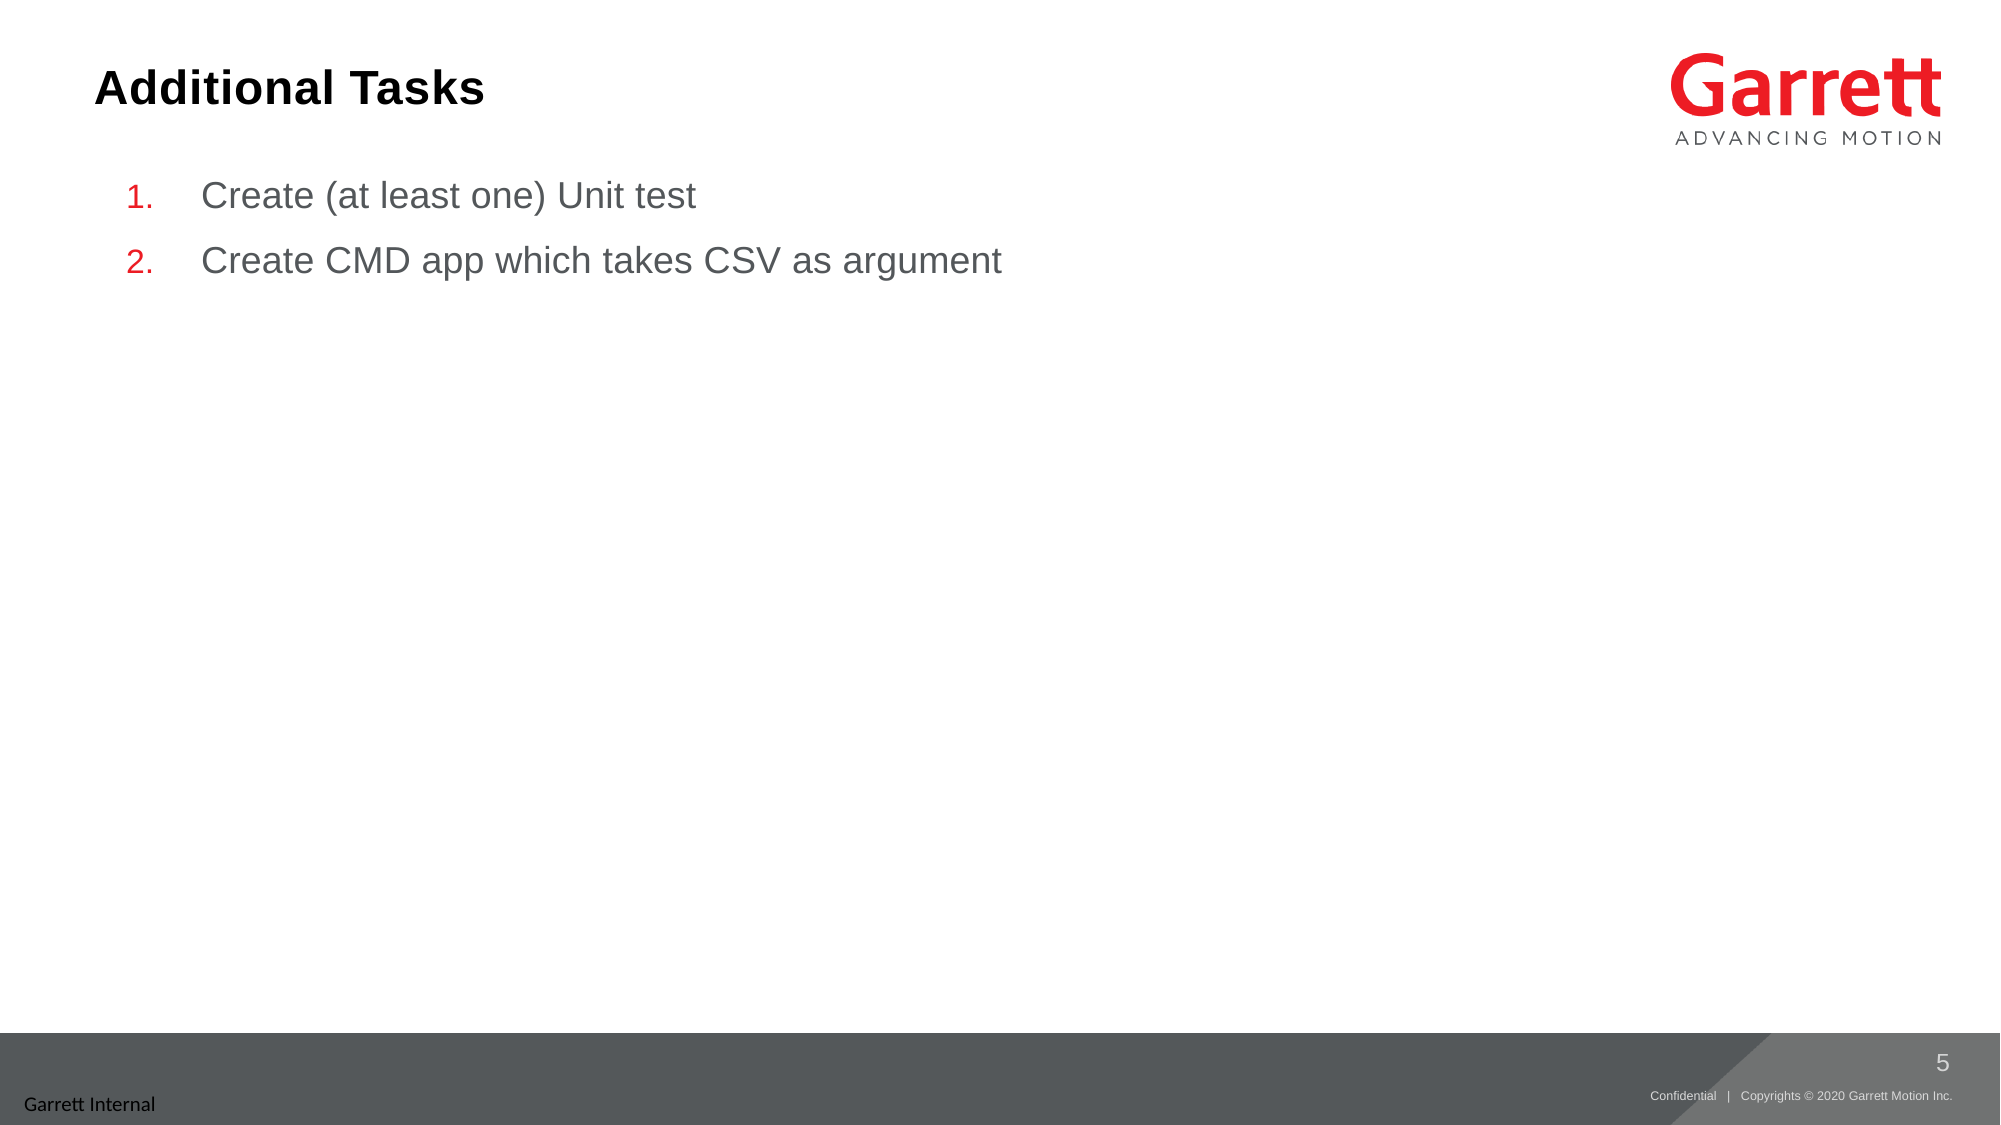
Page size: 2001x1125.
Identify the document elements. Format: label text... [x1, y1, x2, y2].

list Create (at least one) Unit test Create CMD app which takes CSV as argument [78, 166, 1940, 292]
title Additional Tasks [78, 55, 1583, 125]
picture [0, 1033, 2000, 1125]
picture [1666, 43, 1945, 154]
